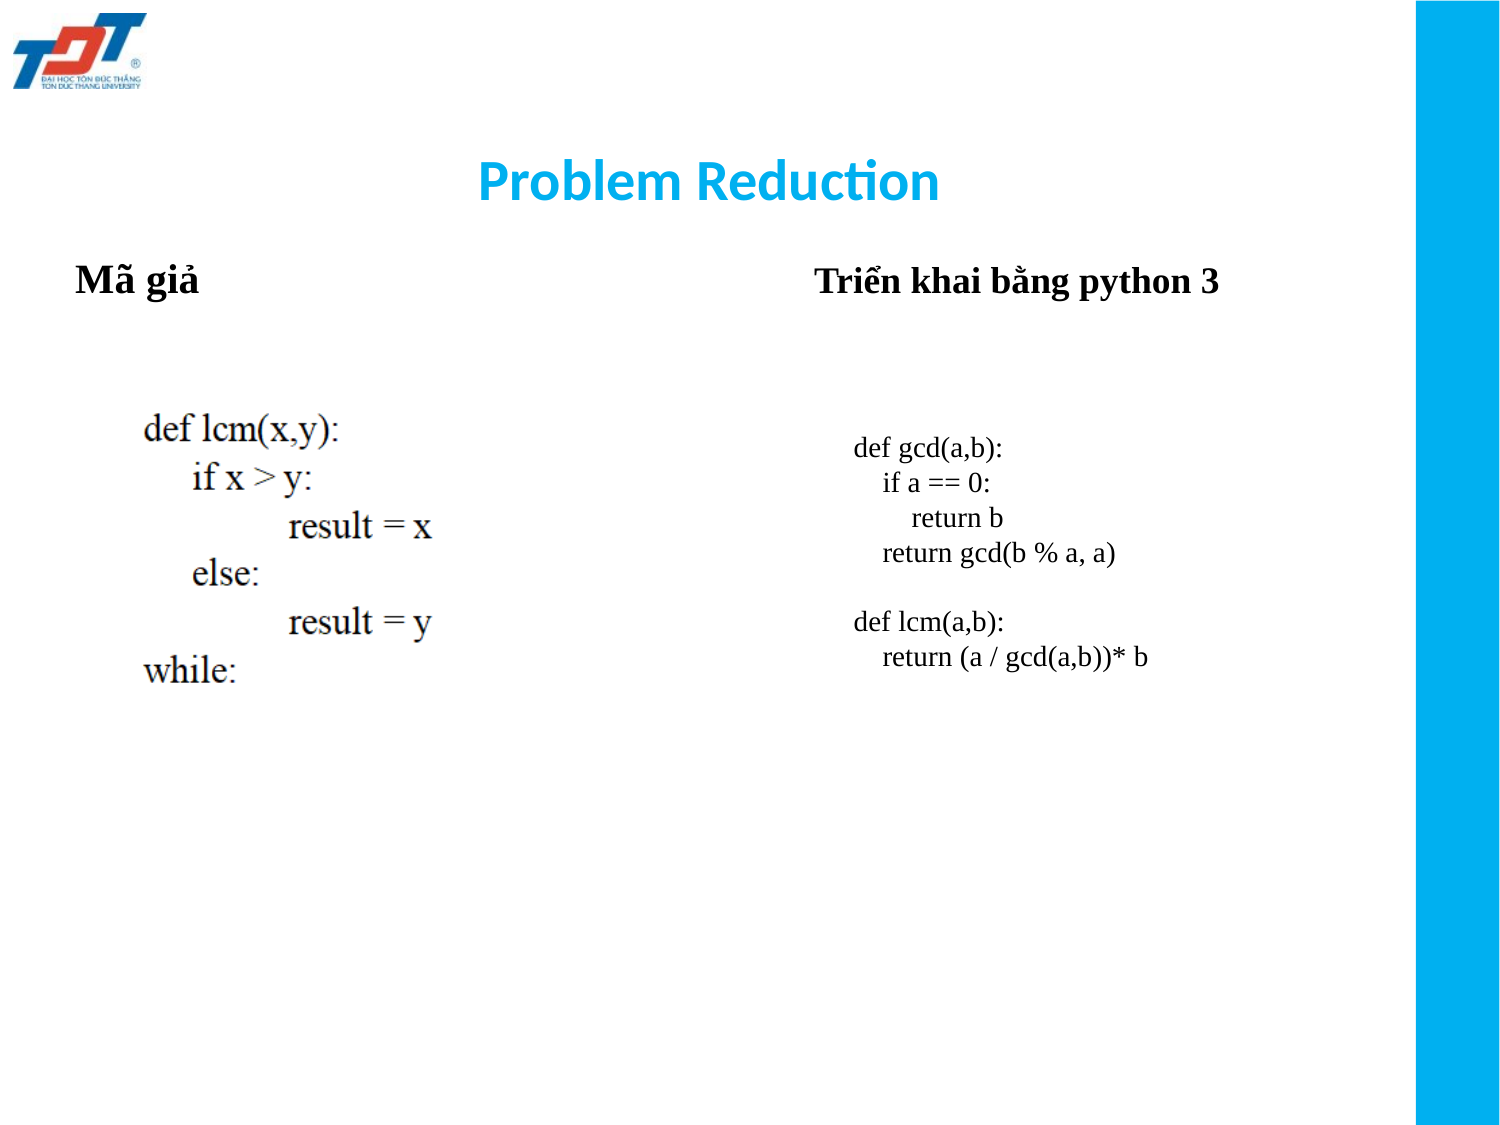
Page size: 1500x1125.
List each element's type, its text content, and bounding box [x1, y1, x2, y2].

text_box def gcd(a,b): if a == 0: return b return gcd(b % a, a) def lcm(a,b): return (a / gcd(a,b))* b [838, 420, 1229, 681]
text_box Mã giả [60, 244, 237, 309]
text_box Triển khai bằng python 3 [799, 249, 1269, 309]
text_box Problem Reduction [464, 134, 972, 220]
picture [130, 408, 570, 744]
text_box [1415, 0, 1500, 1125]
picture [13, 13, 147, 89]
